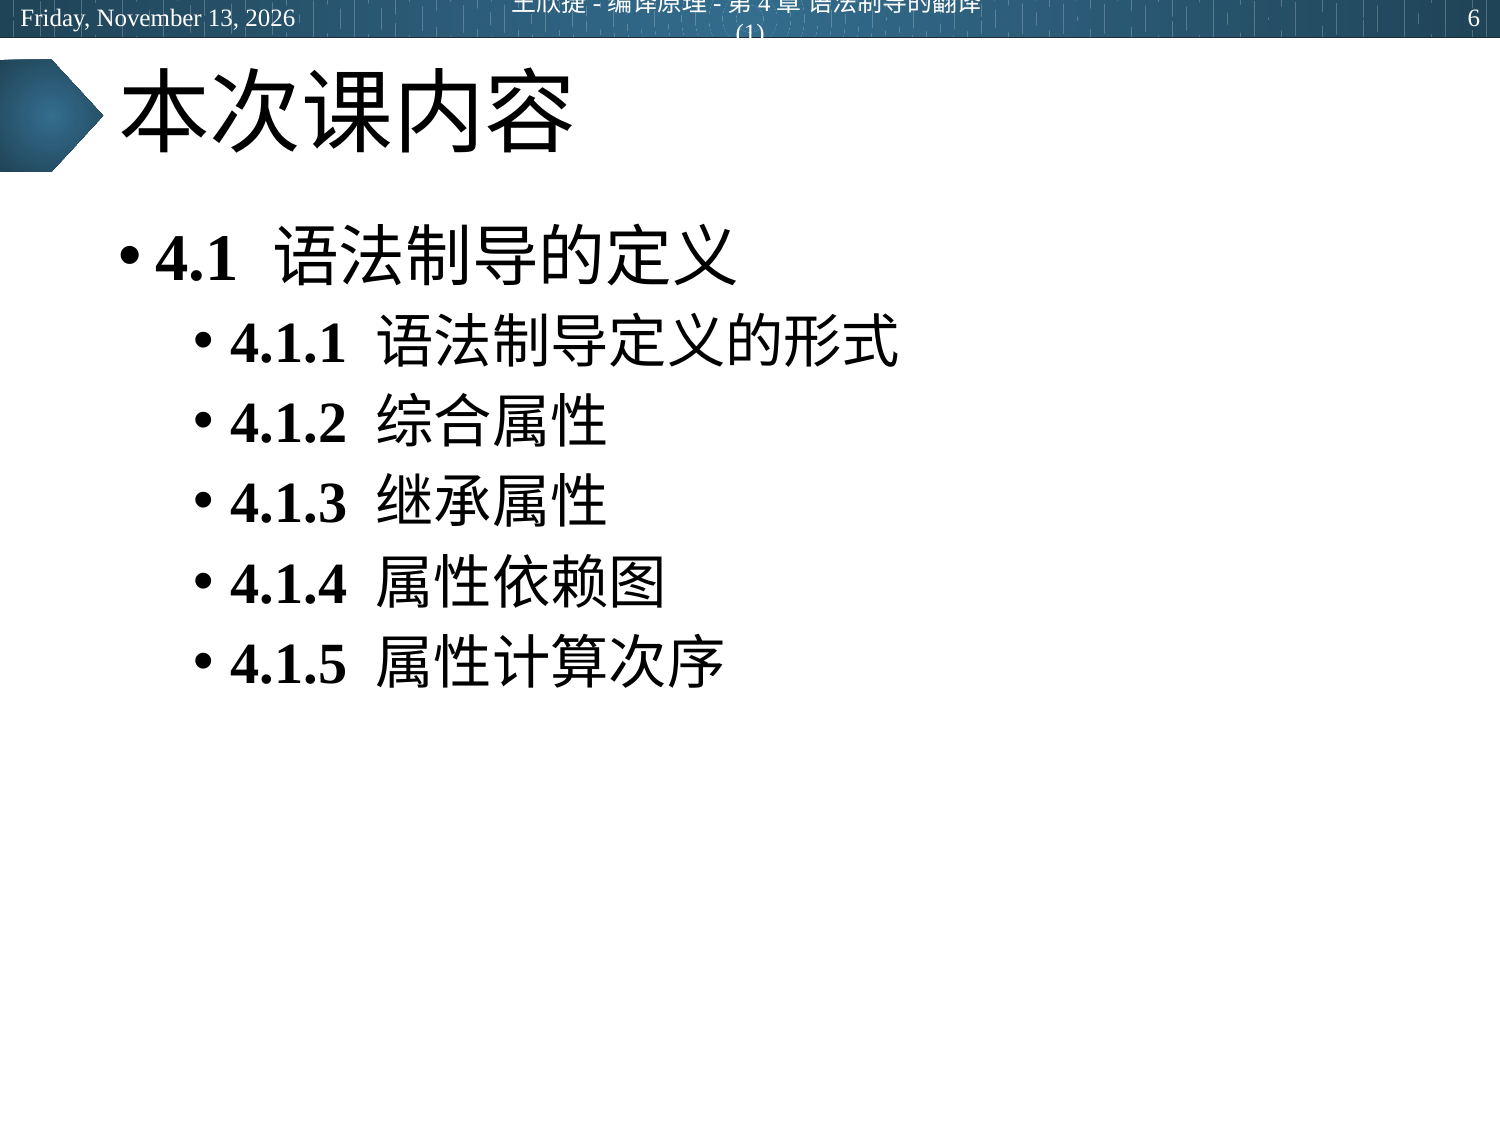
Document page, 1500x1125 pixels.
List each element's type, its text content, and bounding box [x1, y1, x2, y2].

slide_number 6 [1157, 1, 1495, 32]
list 4.1 语法制导的定义 4.1.1 语法制导定义的形式 4.1.2 综合属性 4.1.3 继承属性 4.1.4 属性依赖图 4.1.5 属性计算次序 [103, 206, 1397, 1078]
title 本次课内容 [103, 37, 1397, 194]
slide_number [5, 1, 344, 32]
footer 王欣捷-编译原理-第4章 语法制导的翻译(1) [496, 1, 1004, 32]
